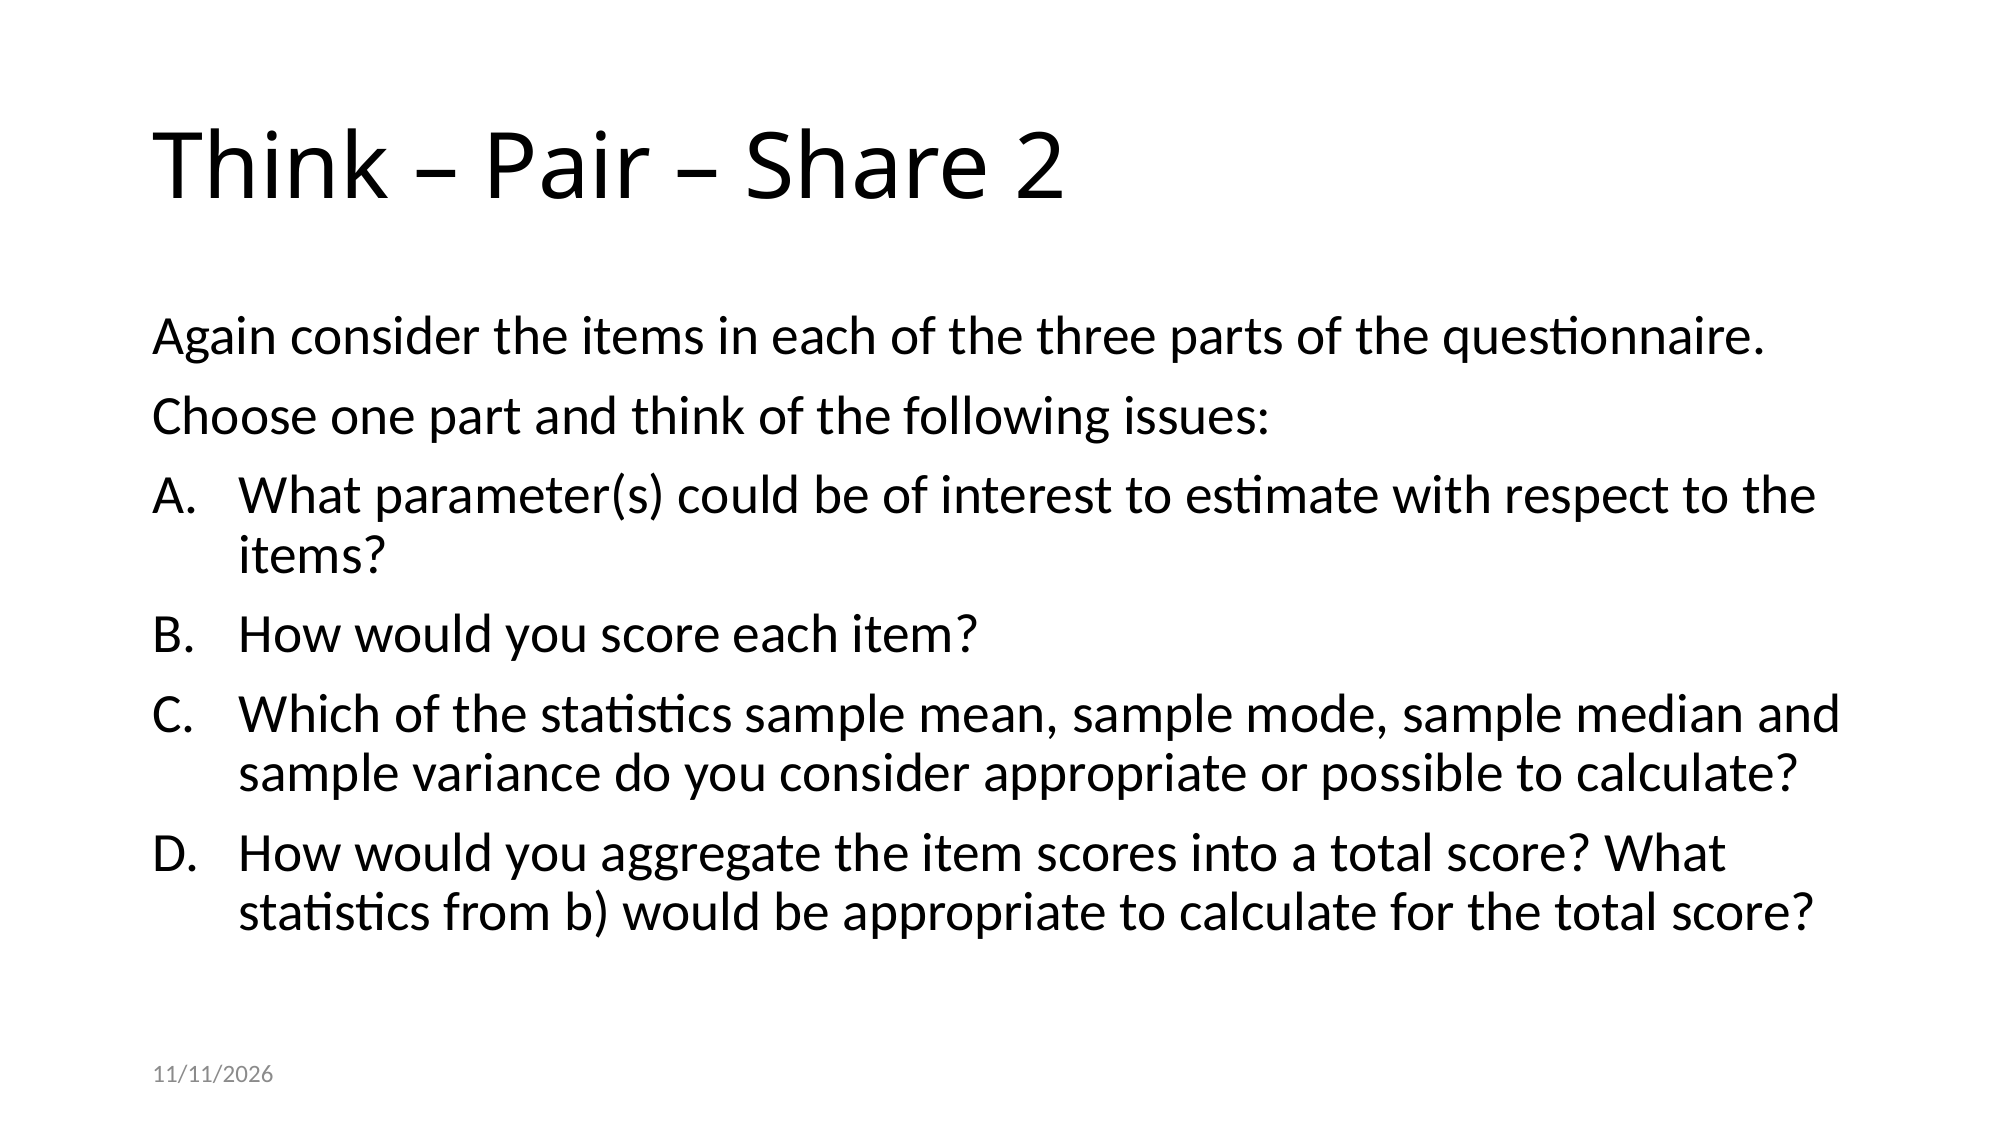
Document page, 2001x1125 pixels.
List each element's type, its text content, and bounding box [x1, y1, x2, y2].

list Again consider the items in each of the three parts of the questionnaire. Choose one part and think of the following issues: What parameter(s) could be of interest to estimate with respect to the items? How would you score each item? Which of the statistics sample mean, sample mode, sample median and sample variance do you consider appropriate or possible to calculate? How would you aggregate the item scores into a total score? What statistics from b) would be appropriate to calculate for the total score? [137, 299, 1863, 1014]
title Think – Pair – Share 2 [137, 59, 1863, 278]
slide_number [137, 1042, 588, 1103]
